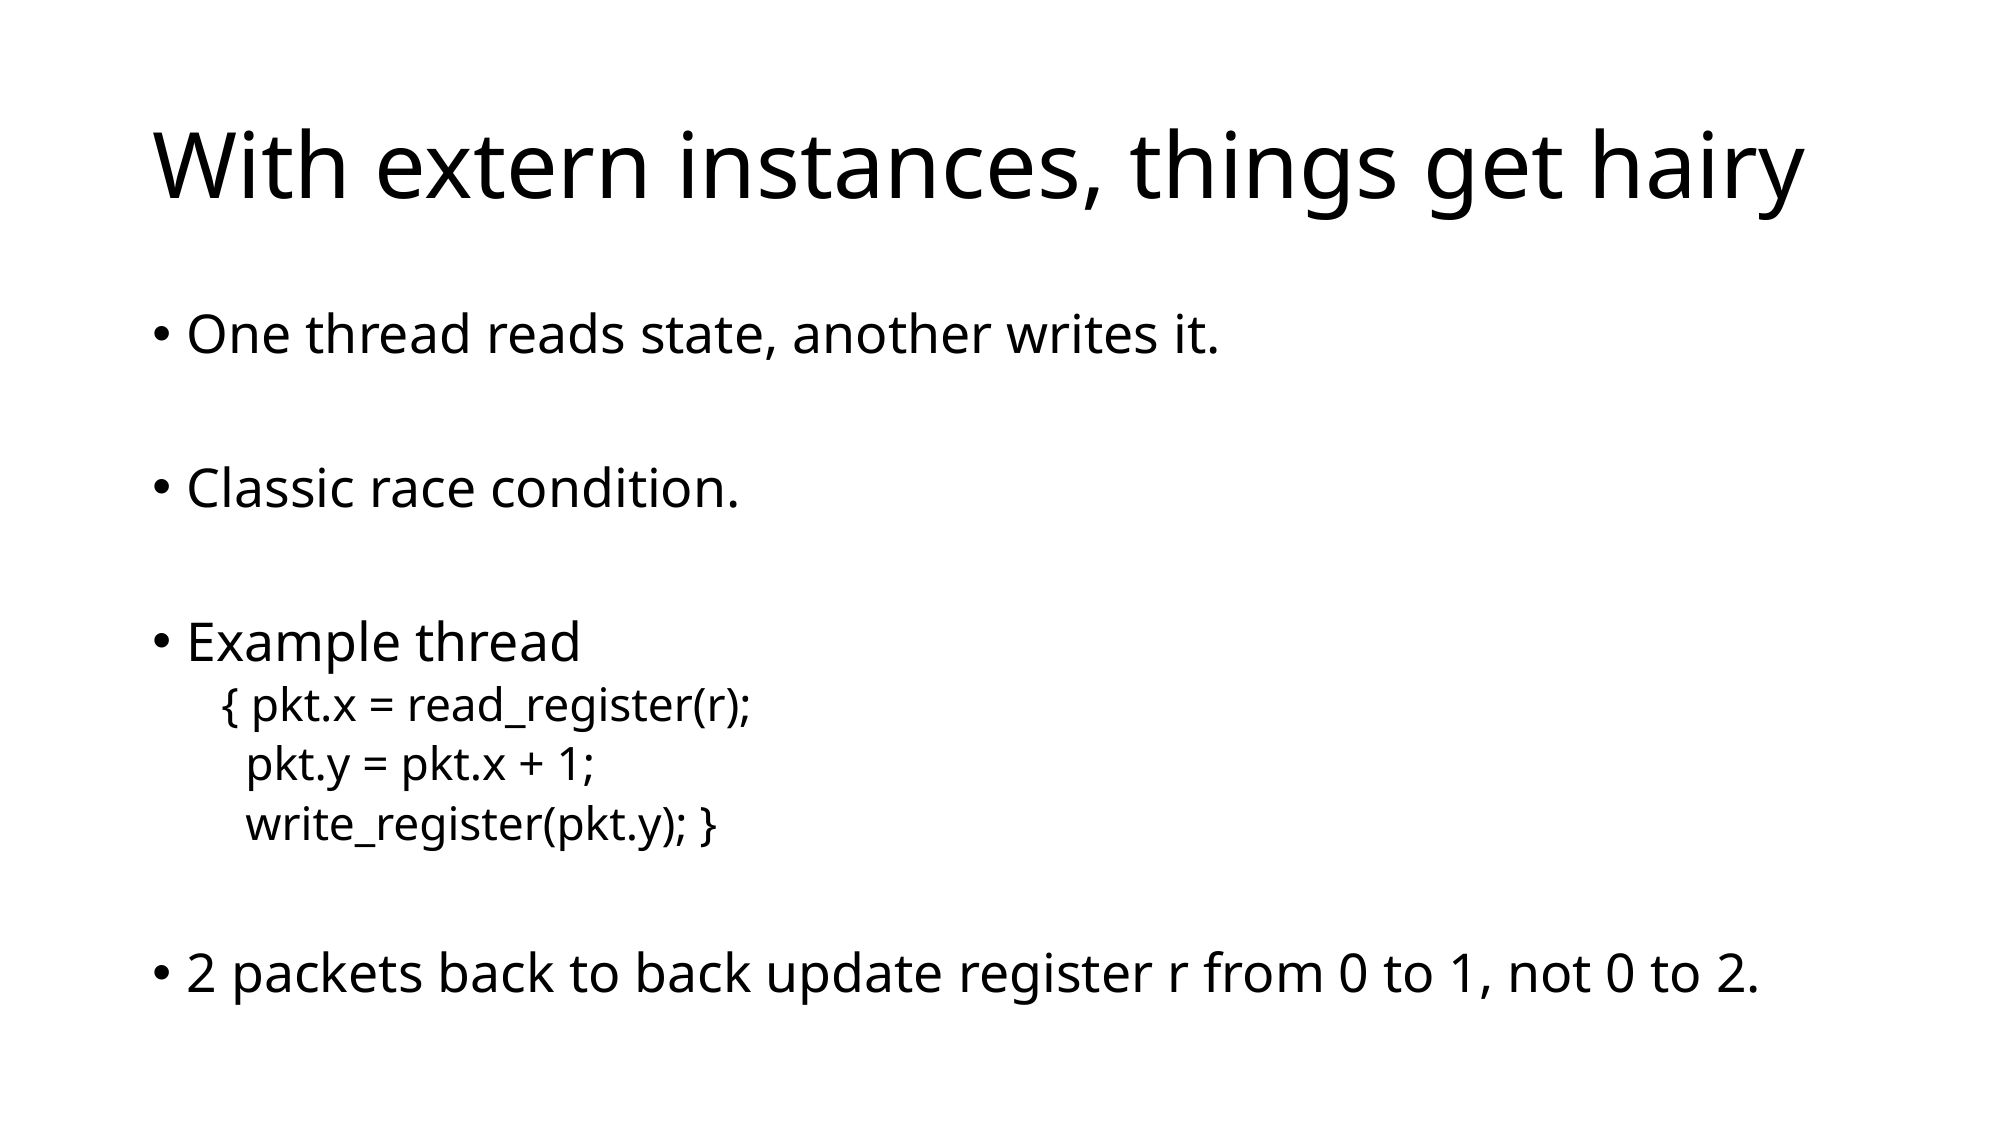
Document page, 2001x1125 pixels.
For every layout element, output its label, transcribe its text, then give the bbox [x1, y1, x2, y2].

title With extern instances, things get hairy [137, 59, 1863, 278]
list One thread reads state, another writes it. Classic race condition. Example thread { pkt.x = read_register(r); pkt.y = pkt.x + 1; write_register(pkt.y); } 2 packets back to back update register r from 0 to 1, not 0 to 2. [137, 299, 1863, 1014]
